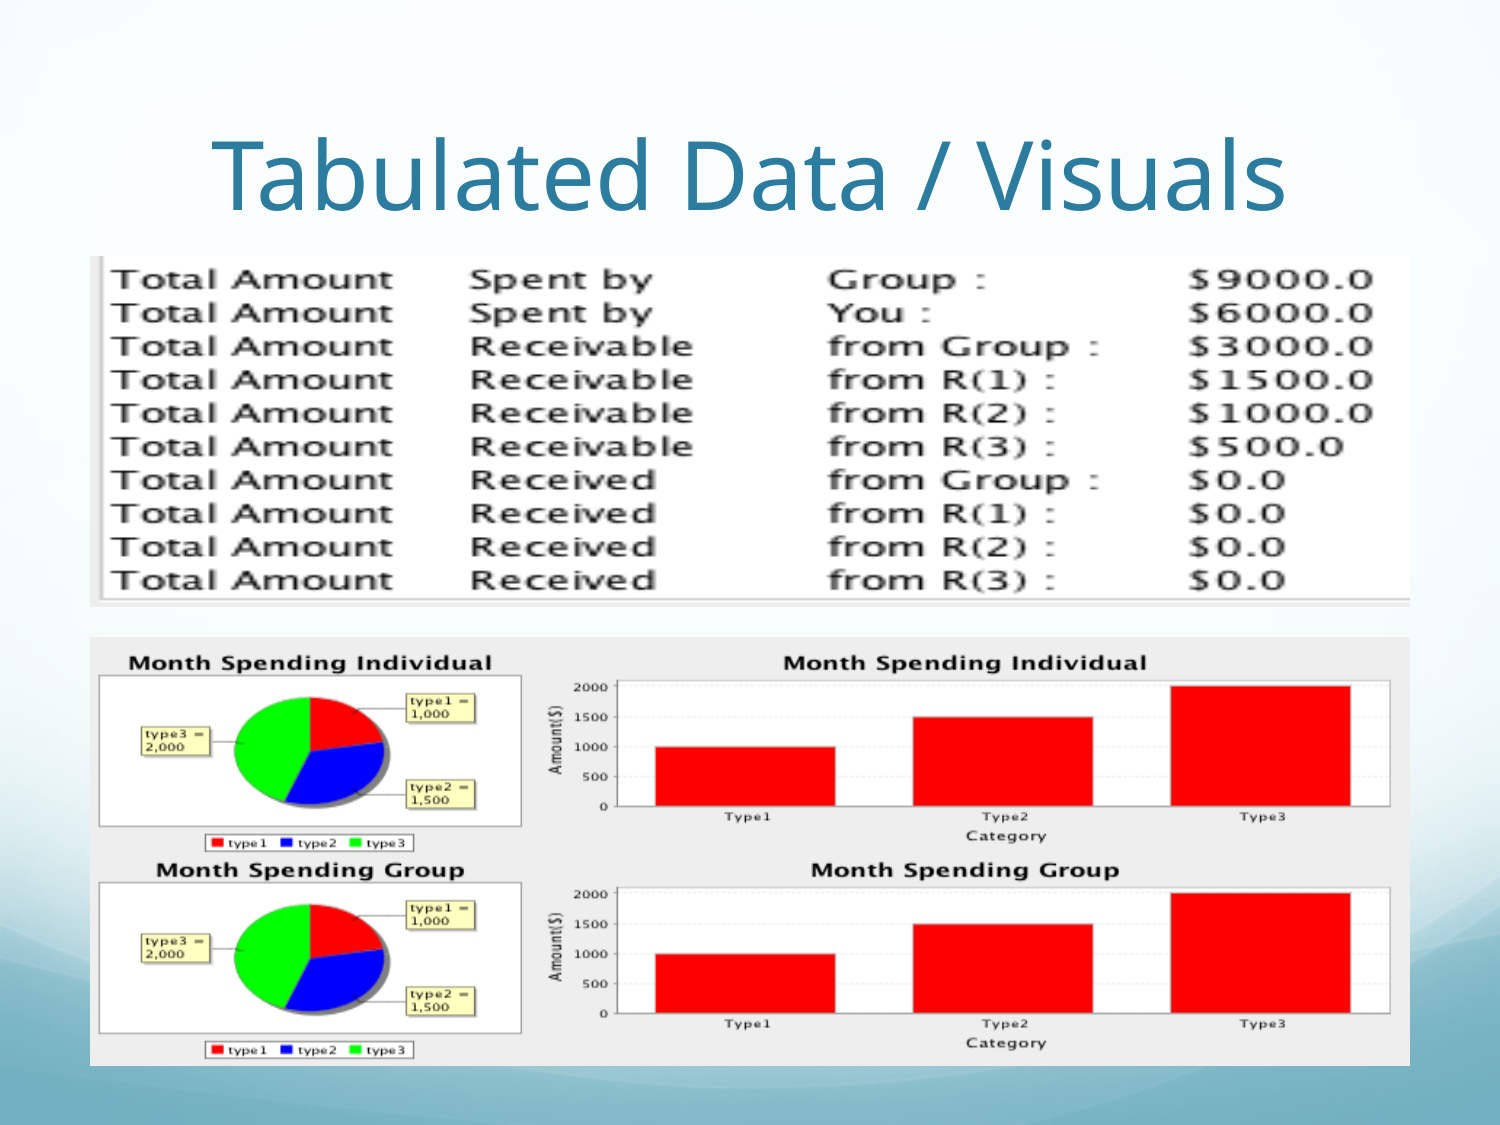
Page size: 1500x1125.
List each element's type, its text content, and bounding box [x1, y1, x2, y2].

picture [89, 636, 1410, 1067]
picture [89, 255, 1410, 607]
title Tabulated Data / Visuals [90, 17, 1410, 237]
